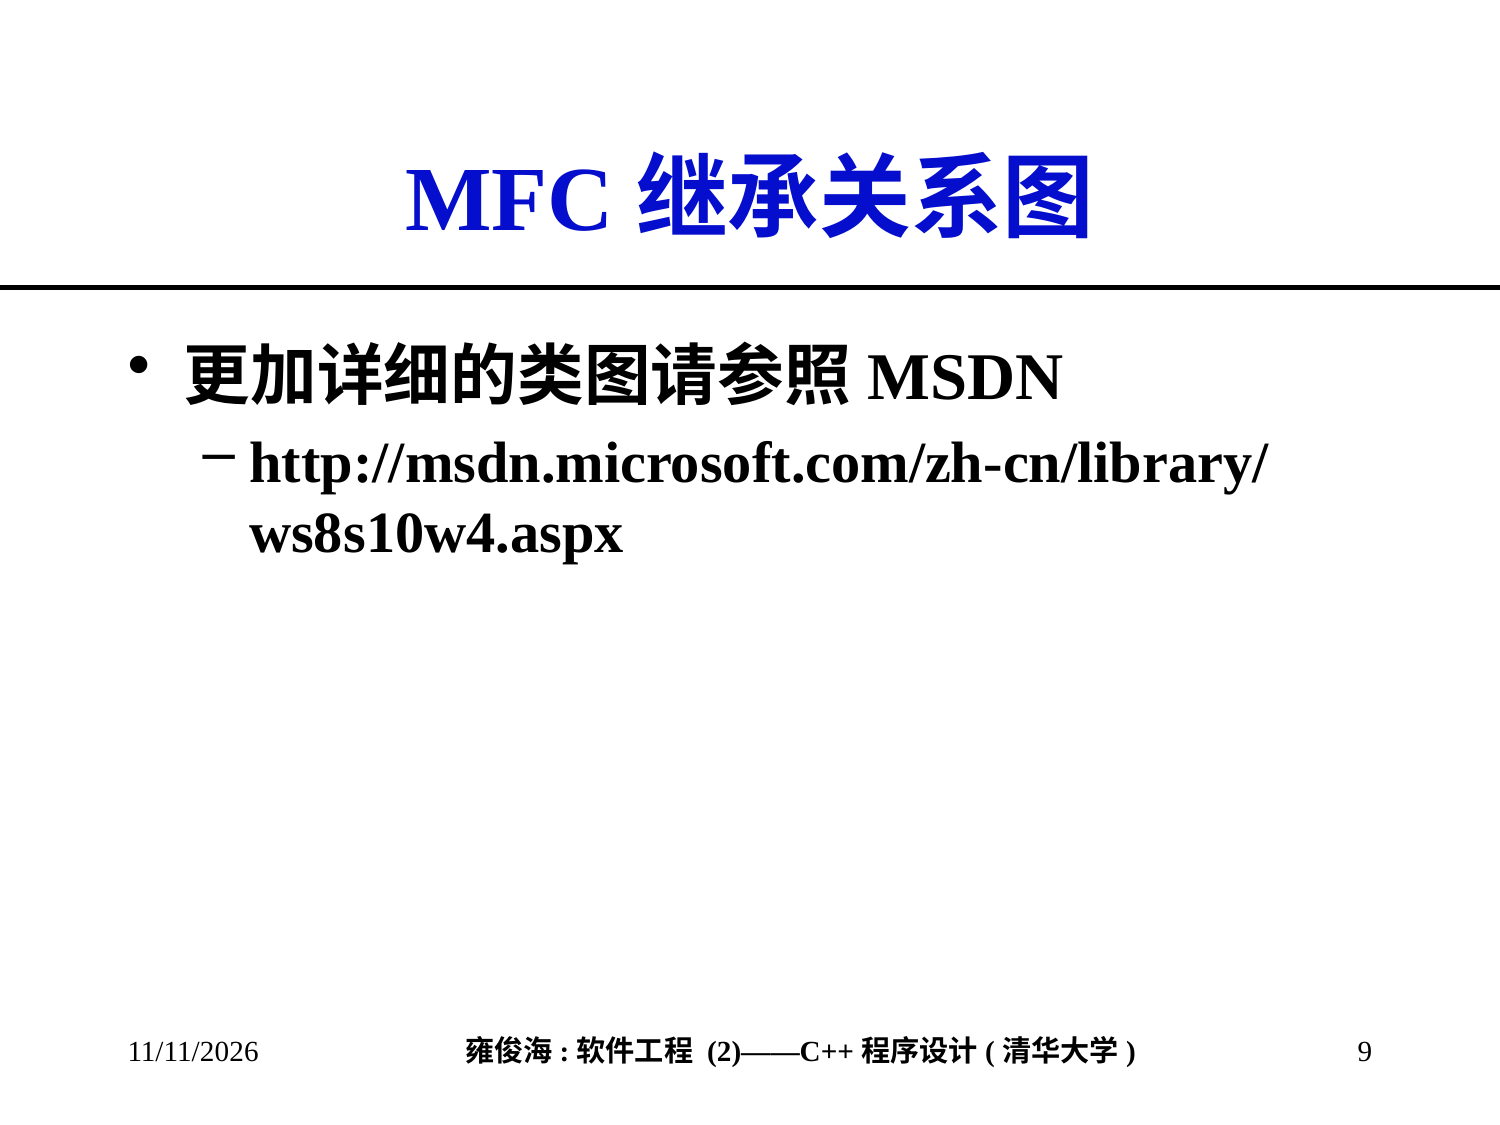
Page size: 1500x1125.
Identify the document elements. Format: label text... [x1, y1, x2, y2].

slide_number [112, 1025, 425, 1100]
title MFC继承关系图 [112, 99, 1388, 288]
slide_number 9 [1074, 1025, 1388, 1100]
list 更加详细的类图请参照MSDN http://msdn.microsoft.com/zh-cn/library/ws8s10w4.aspx [112, 324, 1388, 1000]
